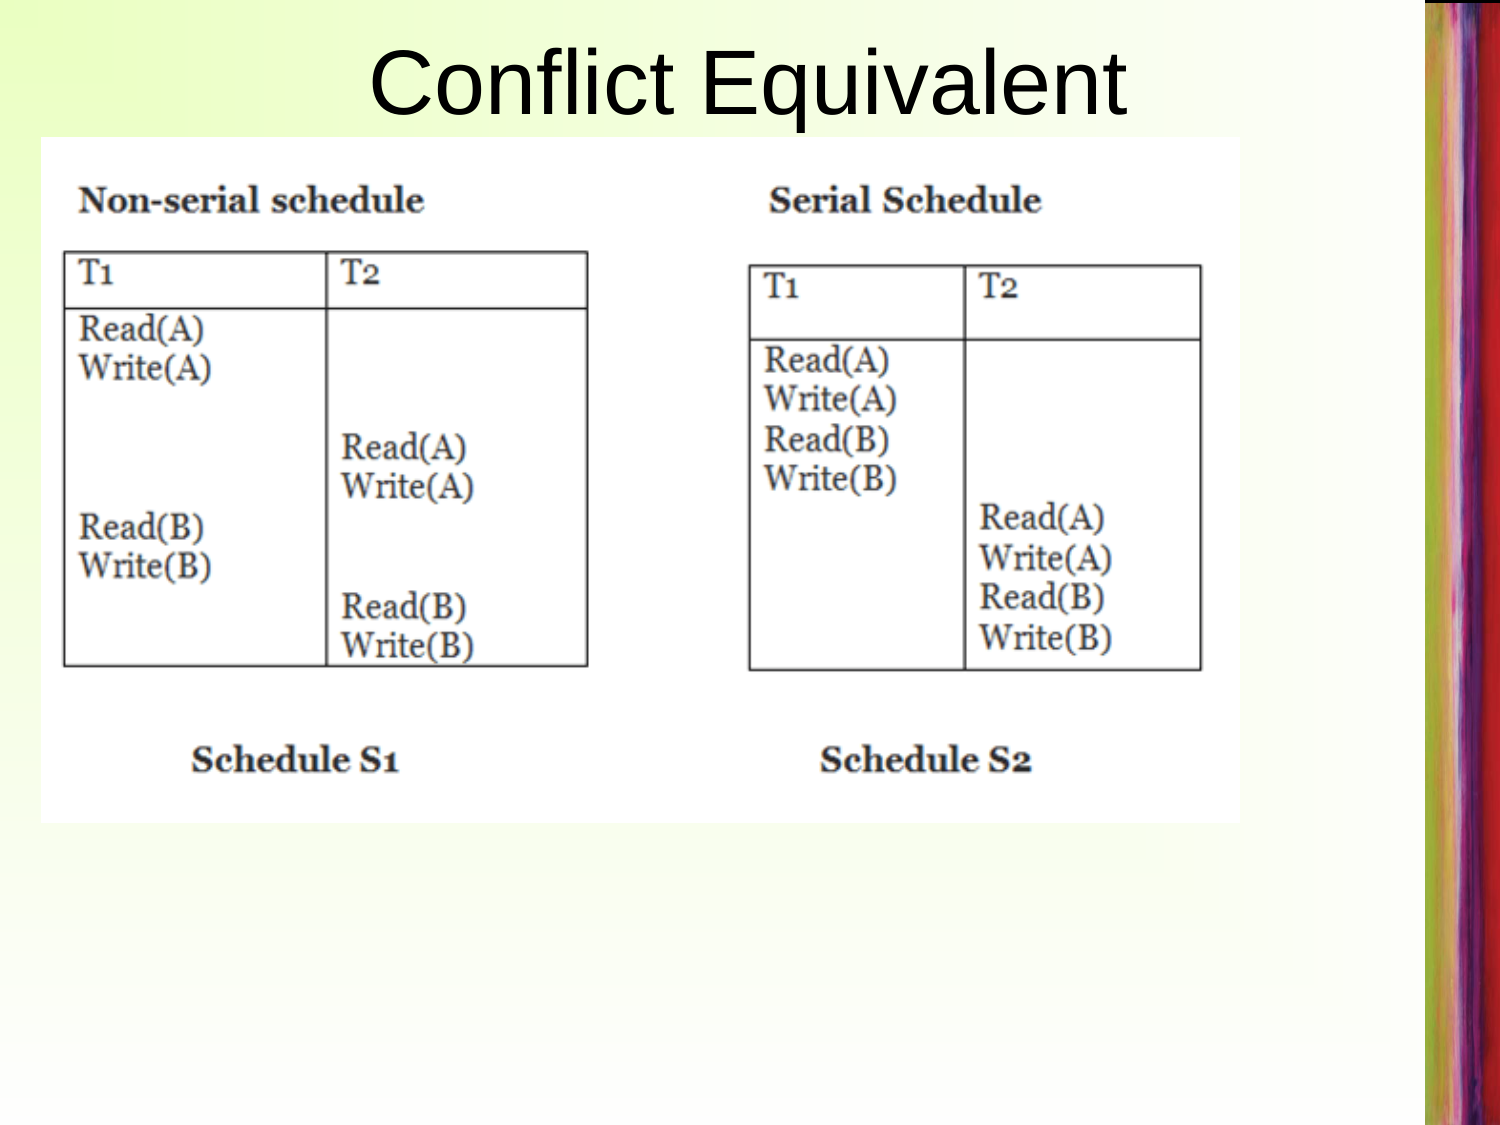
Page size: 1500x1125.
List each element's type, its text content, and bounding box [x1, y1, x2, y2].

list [41, 137, 1240, 823]
picture [0, 0, 1500, 1125]
title Conflict Equivalent [75, 19, 1424, 138]
